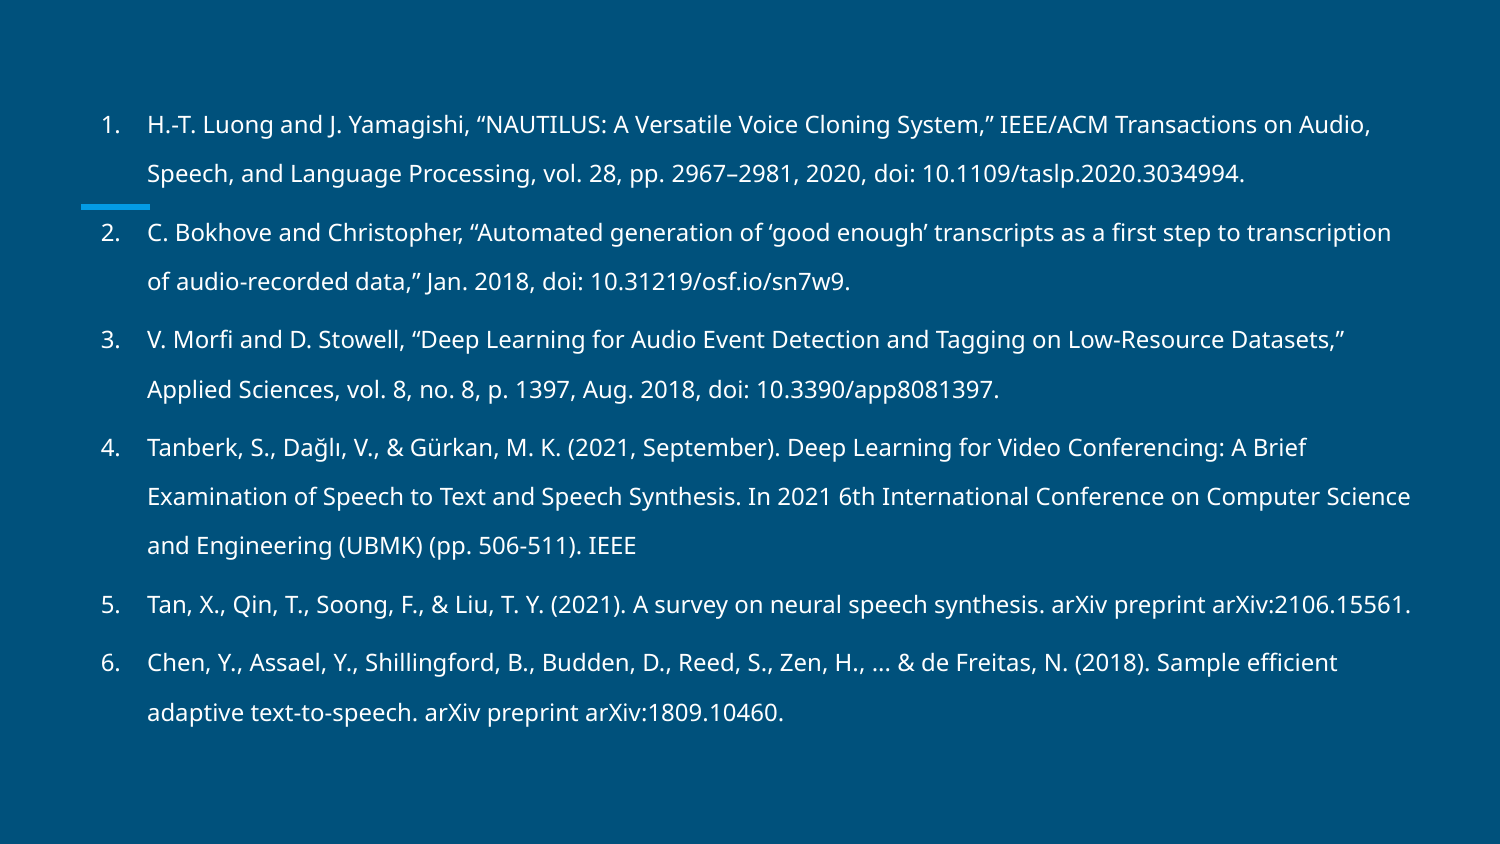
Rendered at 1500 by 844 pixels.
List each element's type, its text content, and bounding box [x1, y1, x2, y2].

list H.-T. Luong and J. Yamagishi, “NAUTILUS: A Versatile Voice Cloning System,” IEEE/ACM Transactions on Audio, Speech, and Language Processing, vol. 28, pp. 2967–2981, 2020, doi: 10.1109/taslp.2020.3034994. C. Bokhove and Christopher, “Automated generation of ‘good enough’ transcripts as a first step to transcription of audio-recorded data,” Jan. 2018, doi: 10.31219/osf.io/sn7w9. V. Morfi and D. Stowell, “Deep Learning for Audio Event Detection and Tagging on Low-Resource Datasets,” Applied Sciences, vol. 8, no. 8, p. 1397, Aug. 2018, doi: 10.3390/app8081397. Tanberk, S., Dağlı, V., & Gürkan, M. K. (2021, September). Deep Learning for Video Conferencing: A Brief Examination of Speech to Text and Speech Synthesis. In 2021 6th International Conference on Computer Science and Engineering (UBMK) (pp. 506-511). IEEE Tan, X., Qin, T., Soong, F., & Liu, T. Y. (2021). A survey on neural speech synthesis. arXiv preprint arXiv:2106.15561. Chen, Y., Assael, Y., Shillingford, B., Budden, D., Reed, S., Zen, H., ... & de Freitas, N. (2018). Sample efficient adaptive text-to-speech. arXiv preprint arXiv:1809.10460. [63, 76, 1437, 750]
